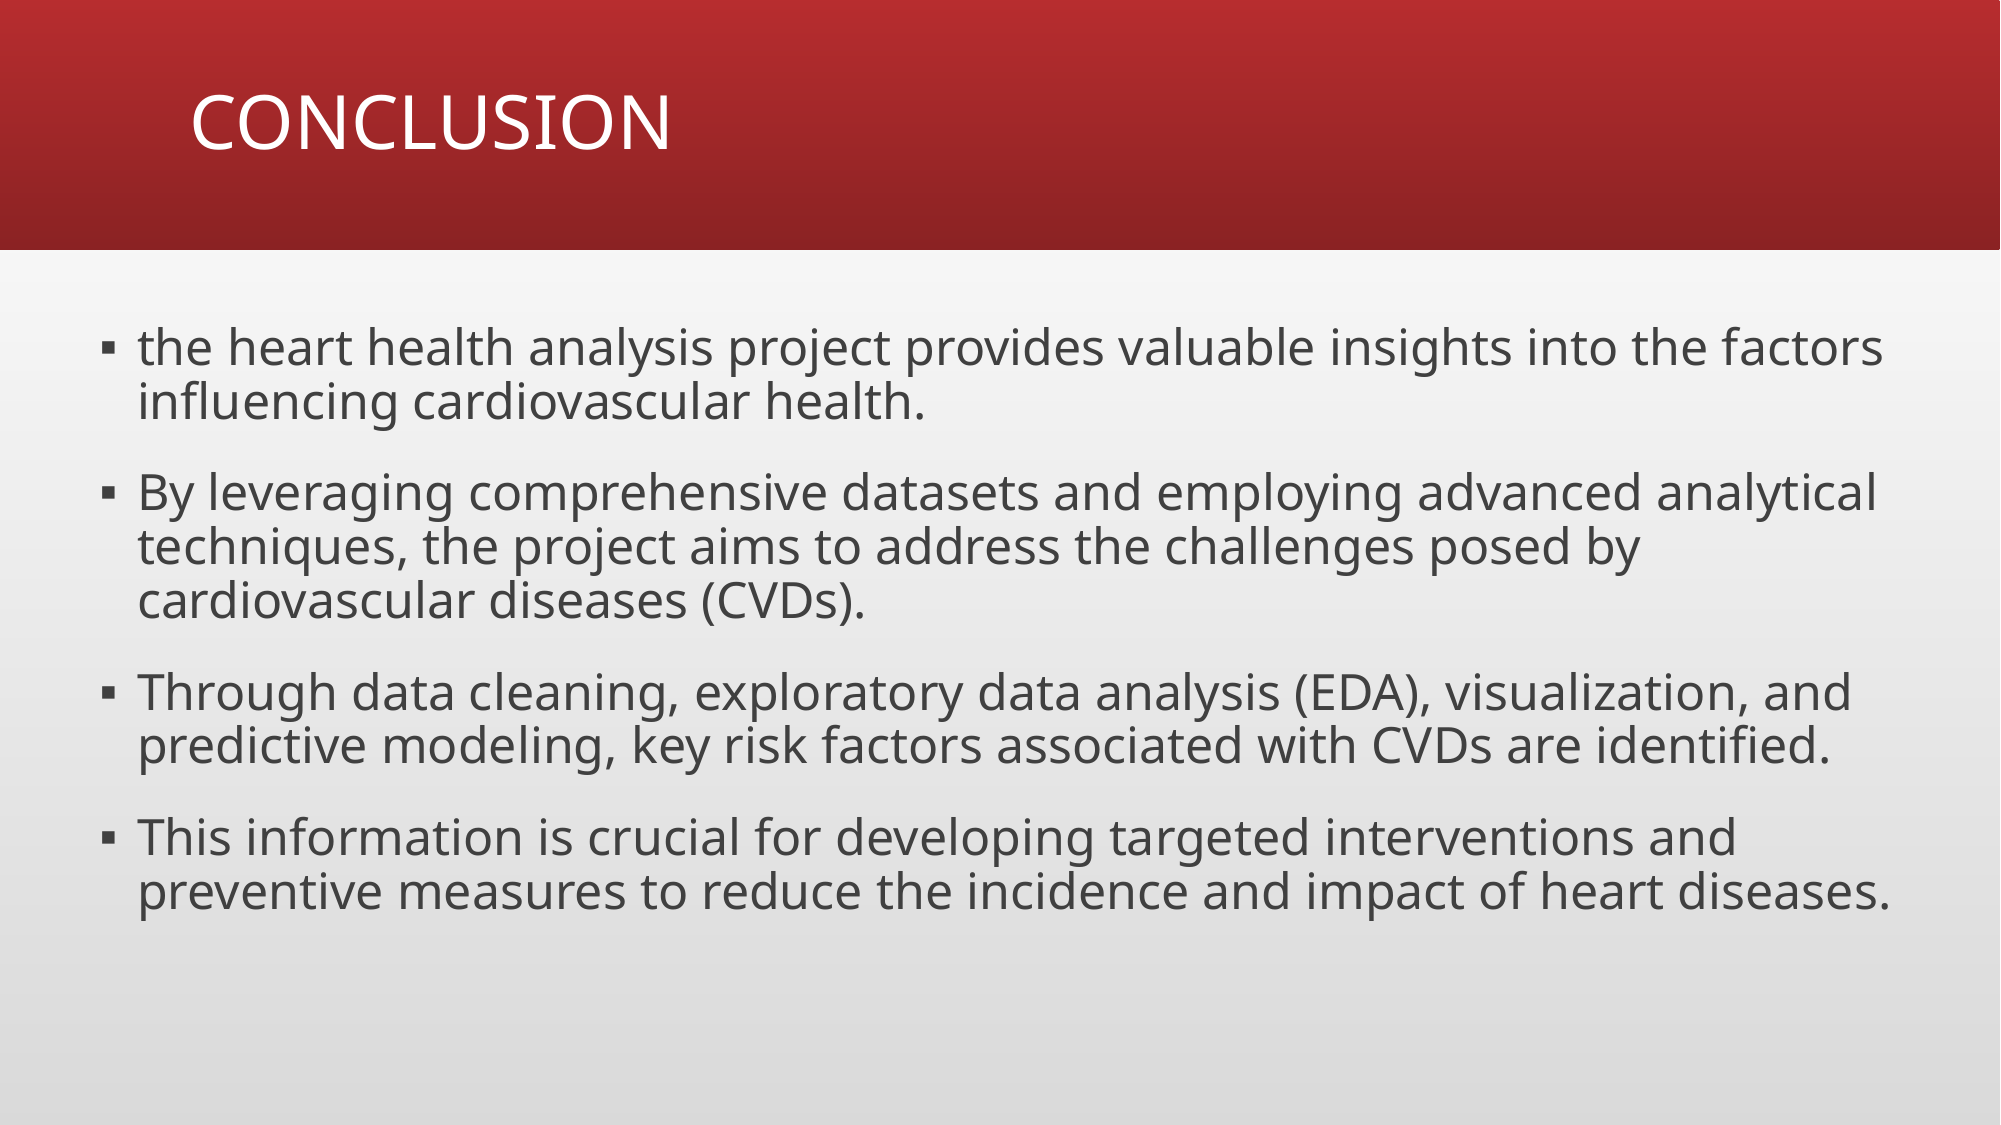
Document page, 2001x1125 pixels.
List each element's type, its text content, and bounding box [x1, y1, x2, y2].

list the heart health analysis project provides valuable insights into the factors influencing cardiovascular health. By leveraging comprehensive datasets and employing advanced analytical techniques, the project aims to address the challenges posed by cardiovascular diseases (CVDs). Through data cleaning, exploratory data analysis (EDA), visualization, and predictive modeling, key risk factors associated with CVDs are identified. This information is crucial for developing targeted interventions and preventive measures to reduce the incidence and impact of heart diseases. [84, 314, 1916, 1065]
title CONCLUSION [174, 16, 1825, 234]
